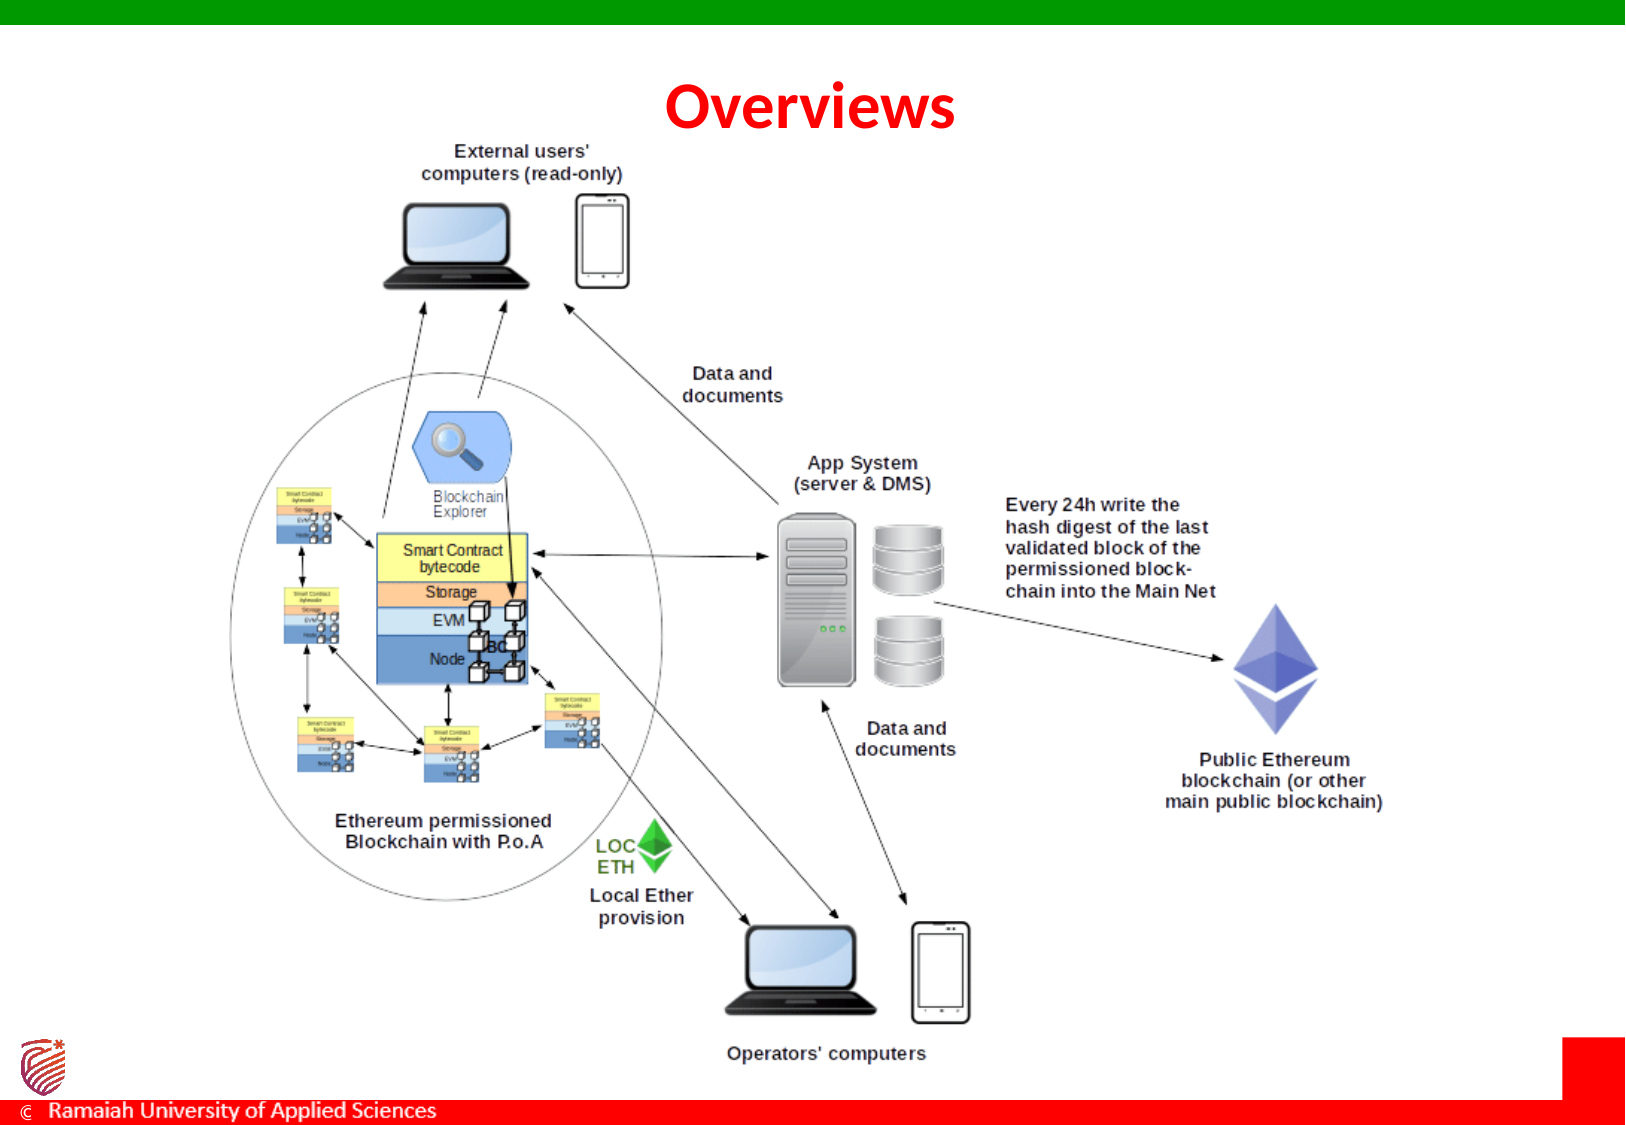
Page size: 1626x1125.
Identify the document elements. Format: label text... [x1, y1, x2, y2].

picture [228, 136, 1397, 1090]
picture [21, 1039, 65, 1096]
title Overviews [80, 54, 1543, 159]
picture [44, 1100, 442, 1125]
